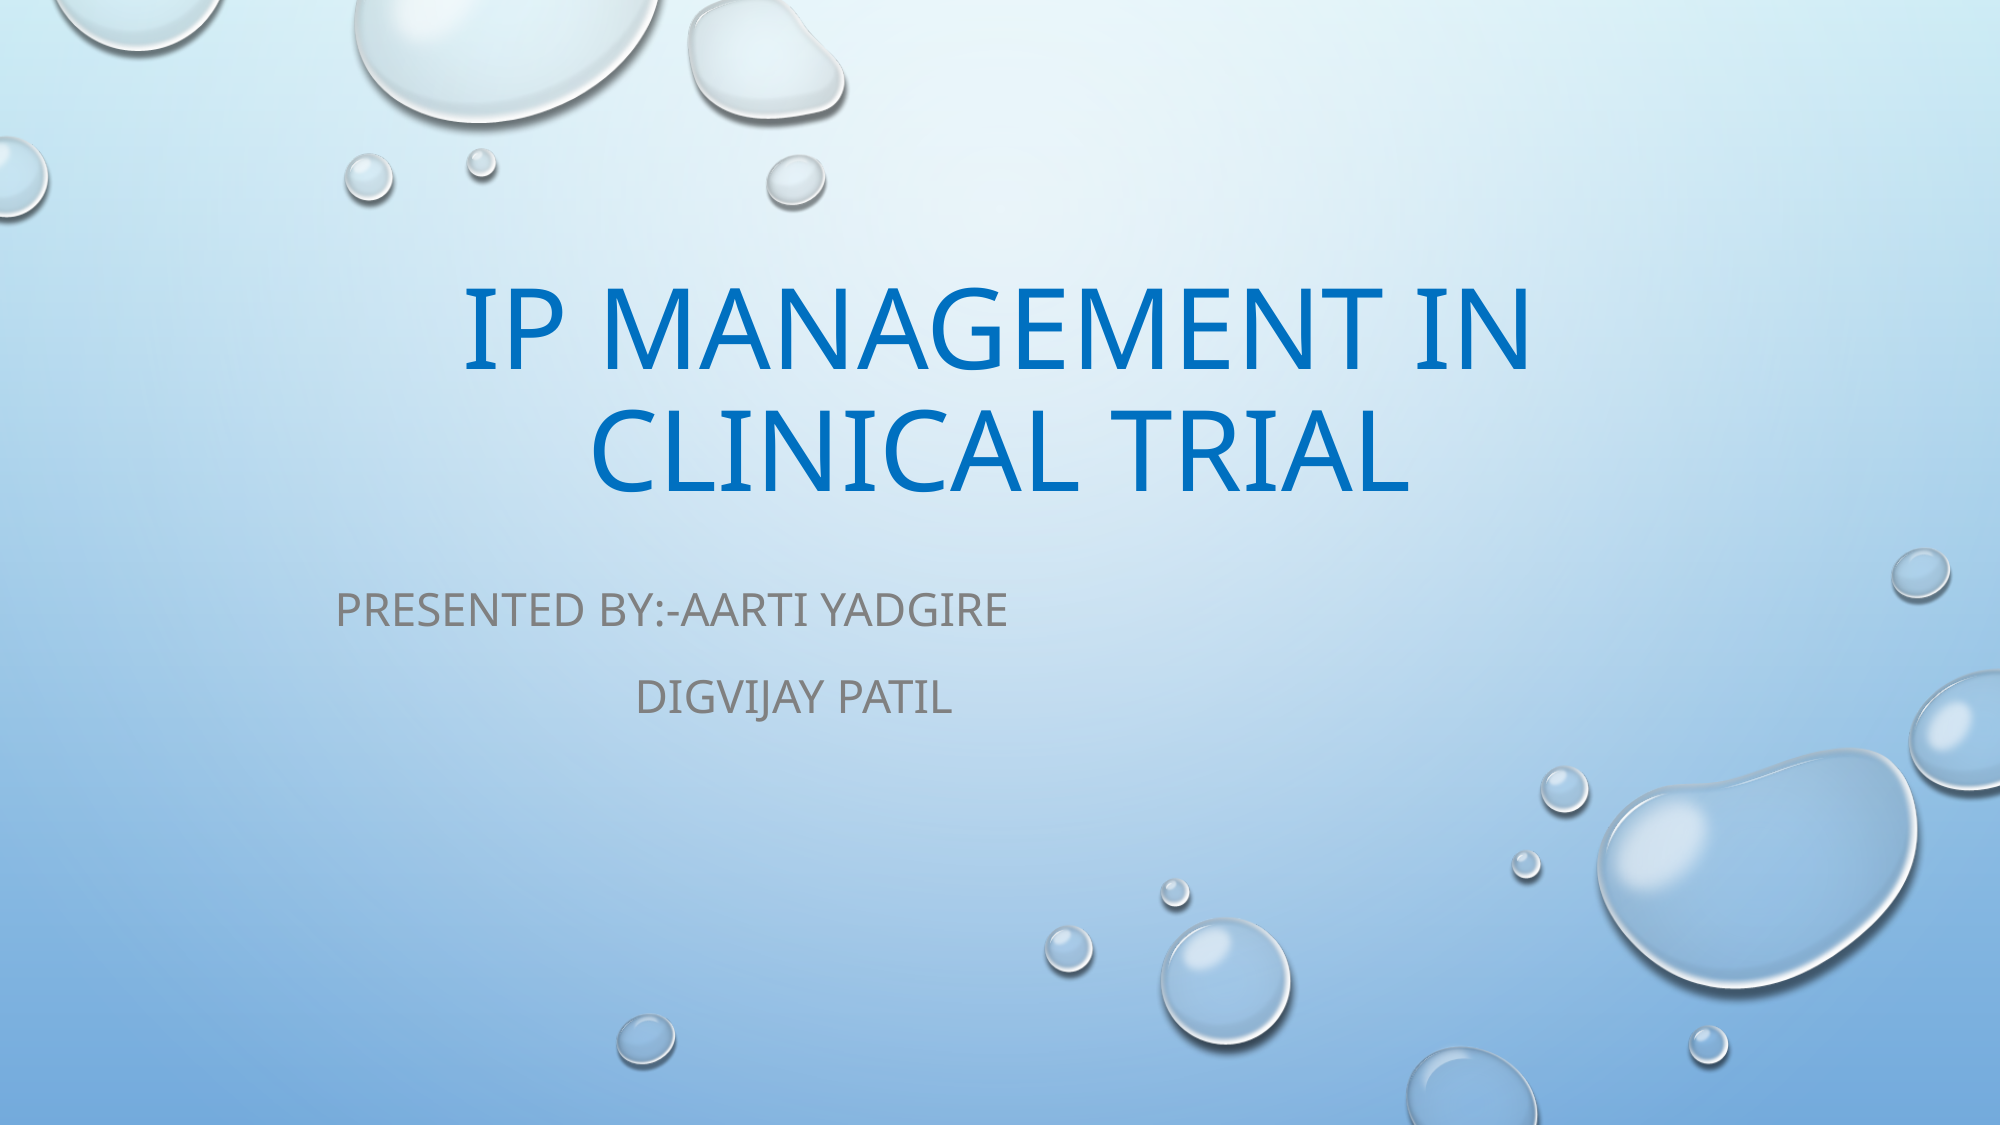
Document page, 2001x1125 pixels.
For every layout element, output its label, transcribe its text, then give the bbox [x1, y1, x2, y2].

subtitle Presented by:-Aarti Yadgire Digvijay Patil [319, 562, 1750, 885]
picture [0, 0, 2000, 1125]
title IP Management in Clinical Trial [249, 110, 1750, 523]
